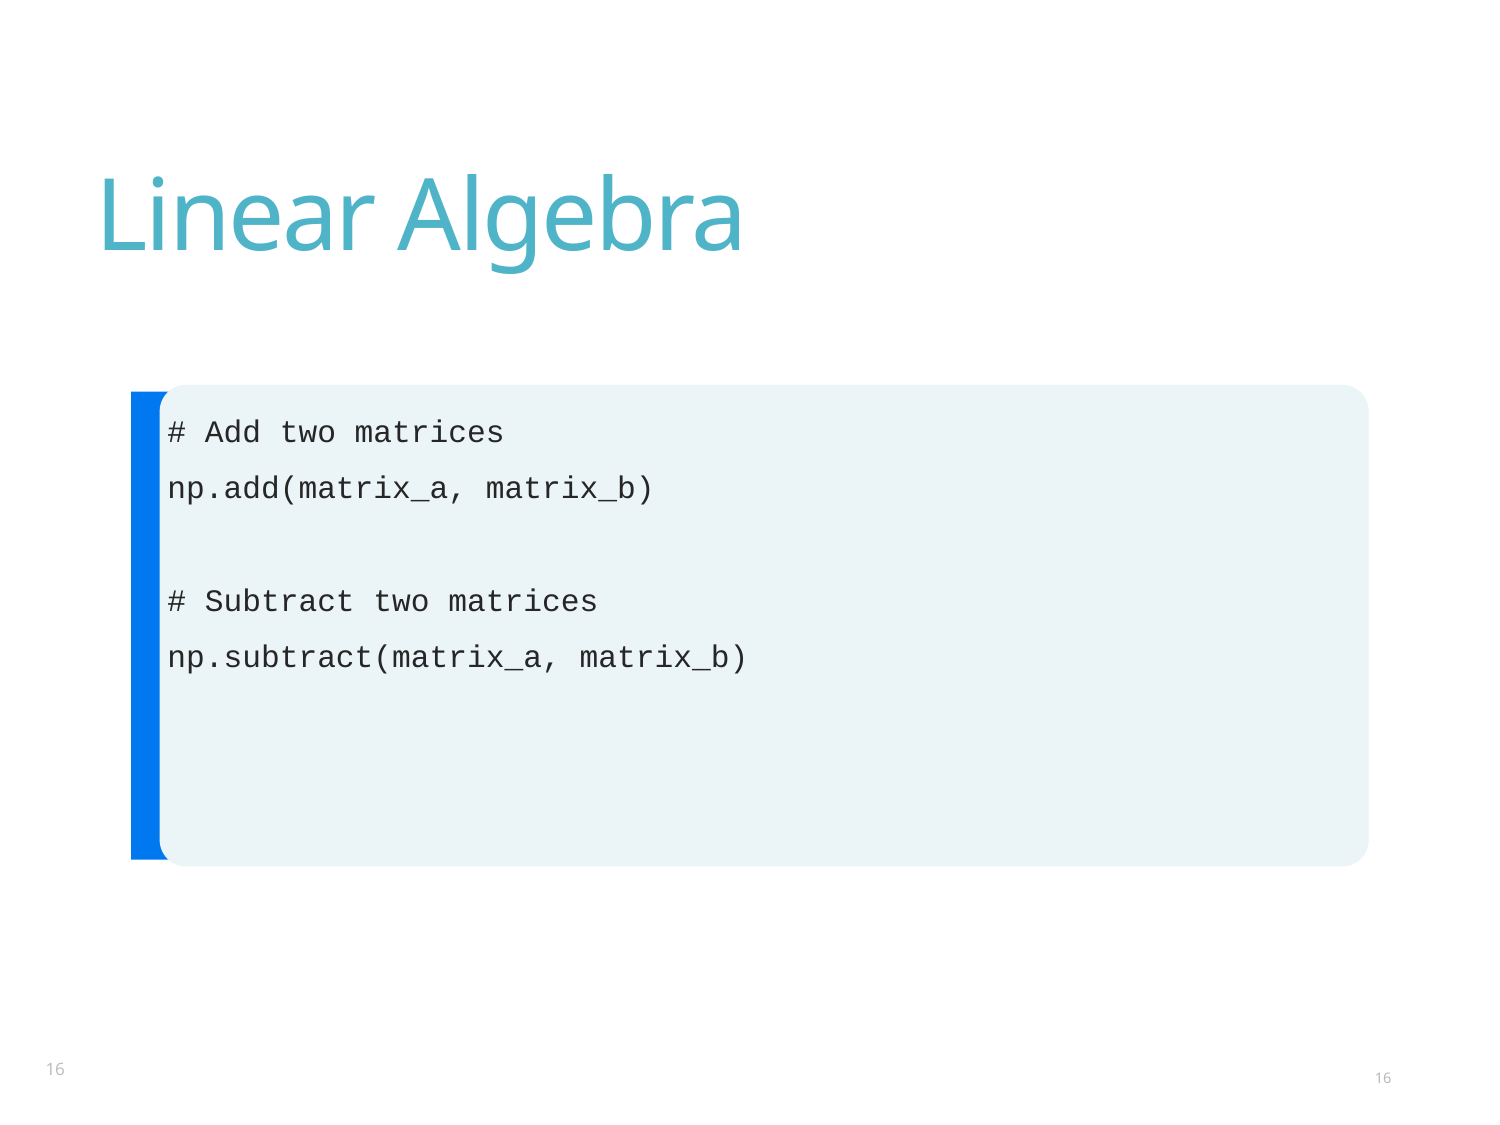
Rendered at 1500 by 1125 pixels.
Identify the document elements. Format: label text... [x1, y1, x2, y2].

title Linear Algebra [80, 81, 1407, 354]
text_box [130, 384, 1369, 867]
